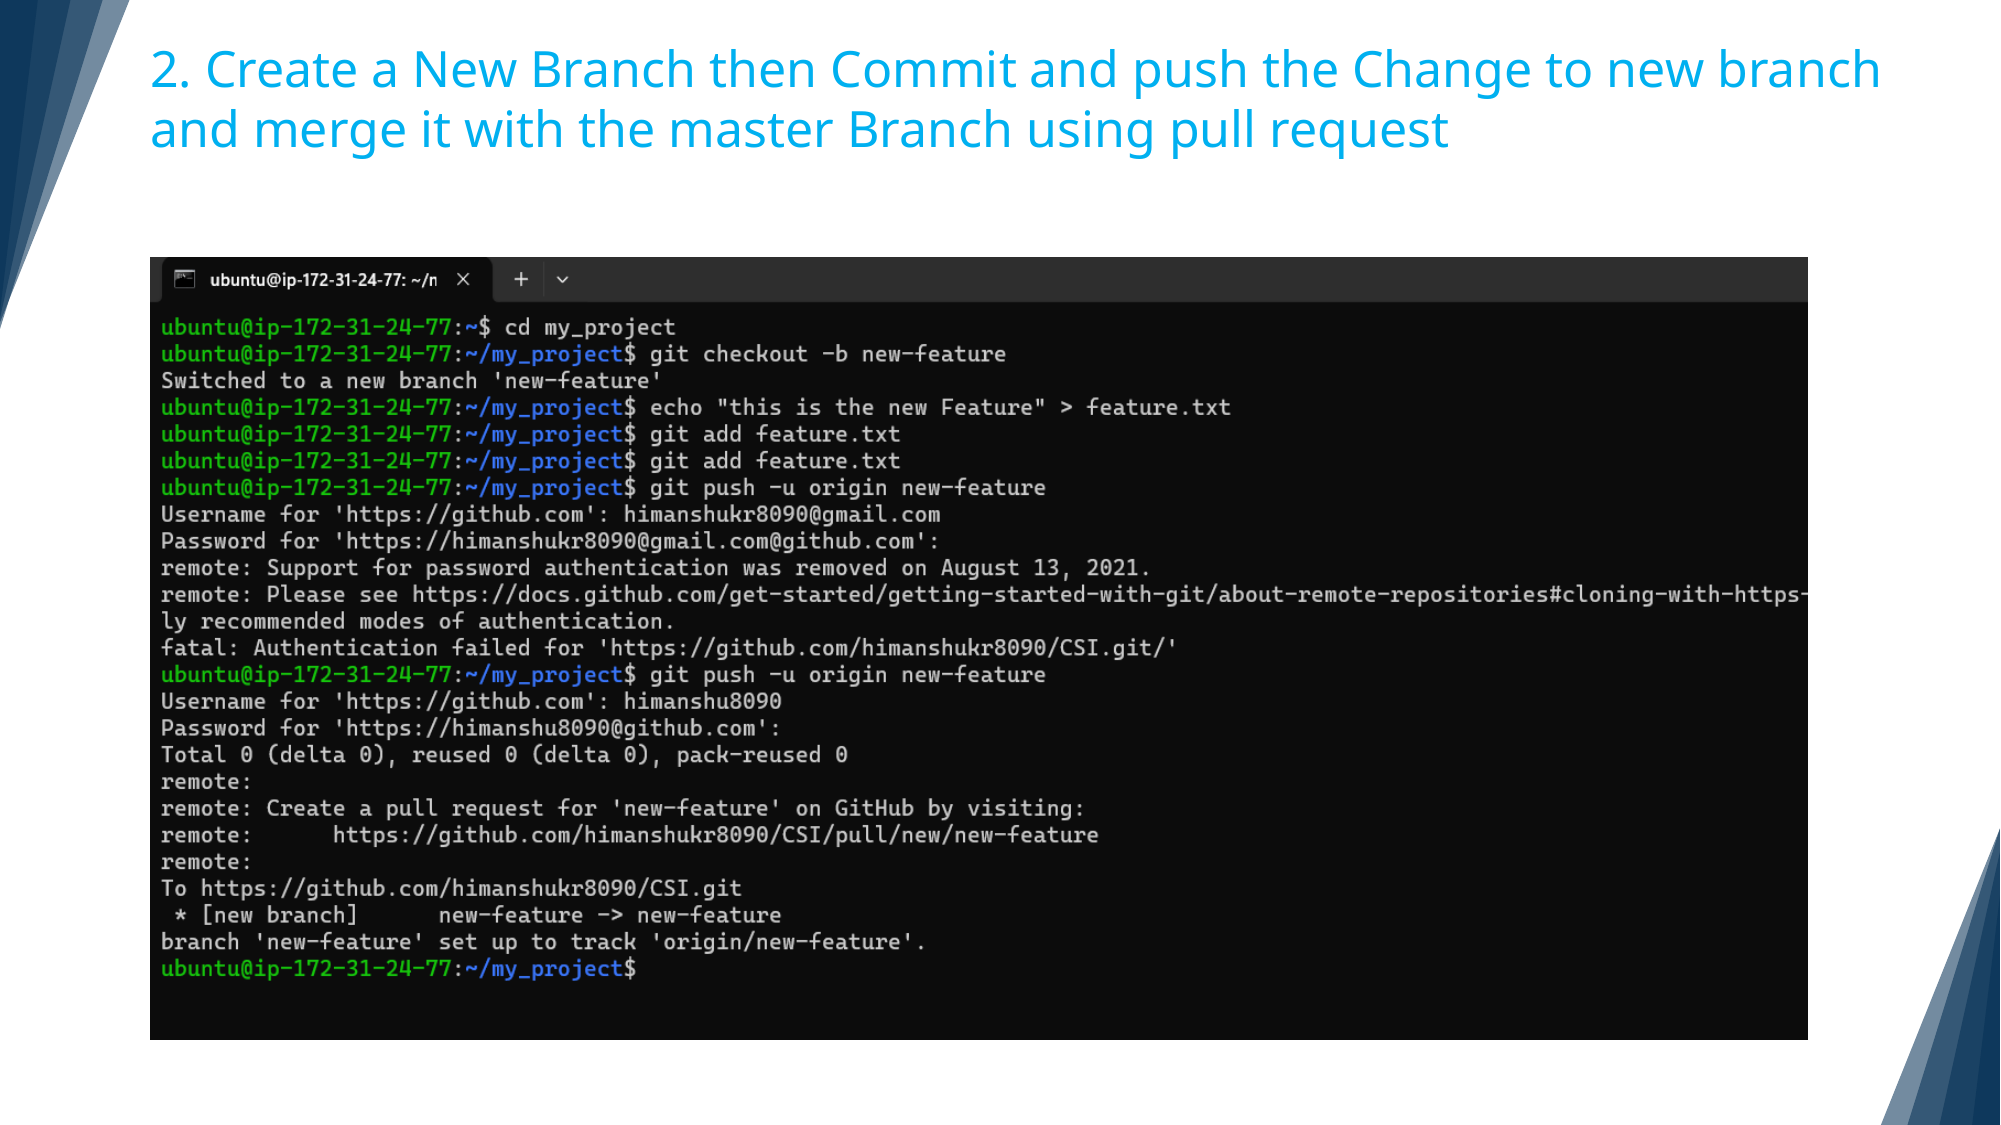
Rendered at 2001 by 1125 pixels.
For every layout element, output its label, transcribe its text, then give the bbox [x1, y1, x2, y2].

text_box 2. Create a New Branch then Commit and push the Change to new branch and merge it with the master Branch using pull request [135, 30, 1929, 165]
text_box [1878, 791, 2000, 1125]
picture [149, 257, 1808, 1040]
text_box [0, 0, 132, 336]
